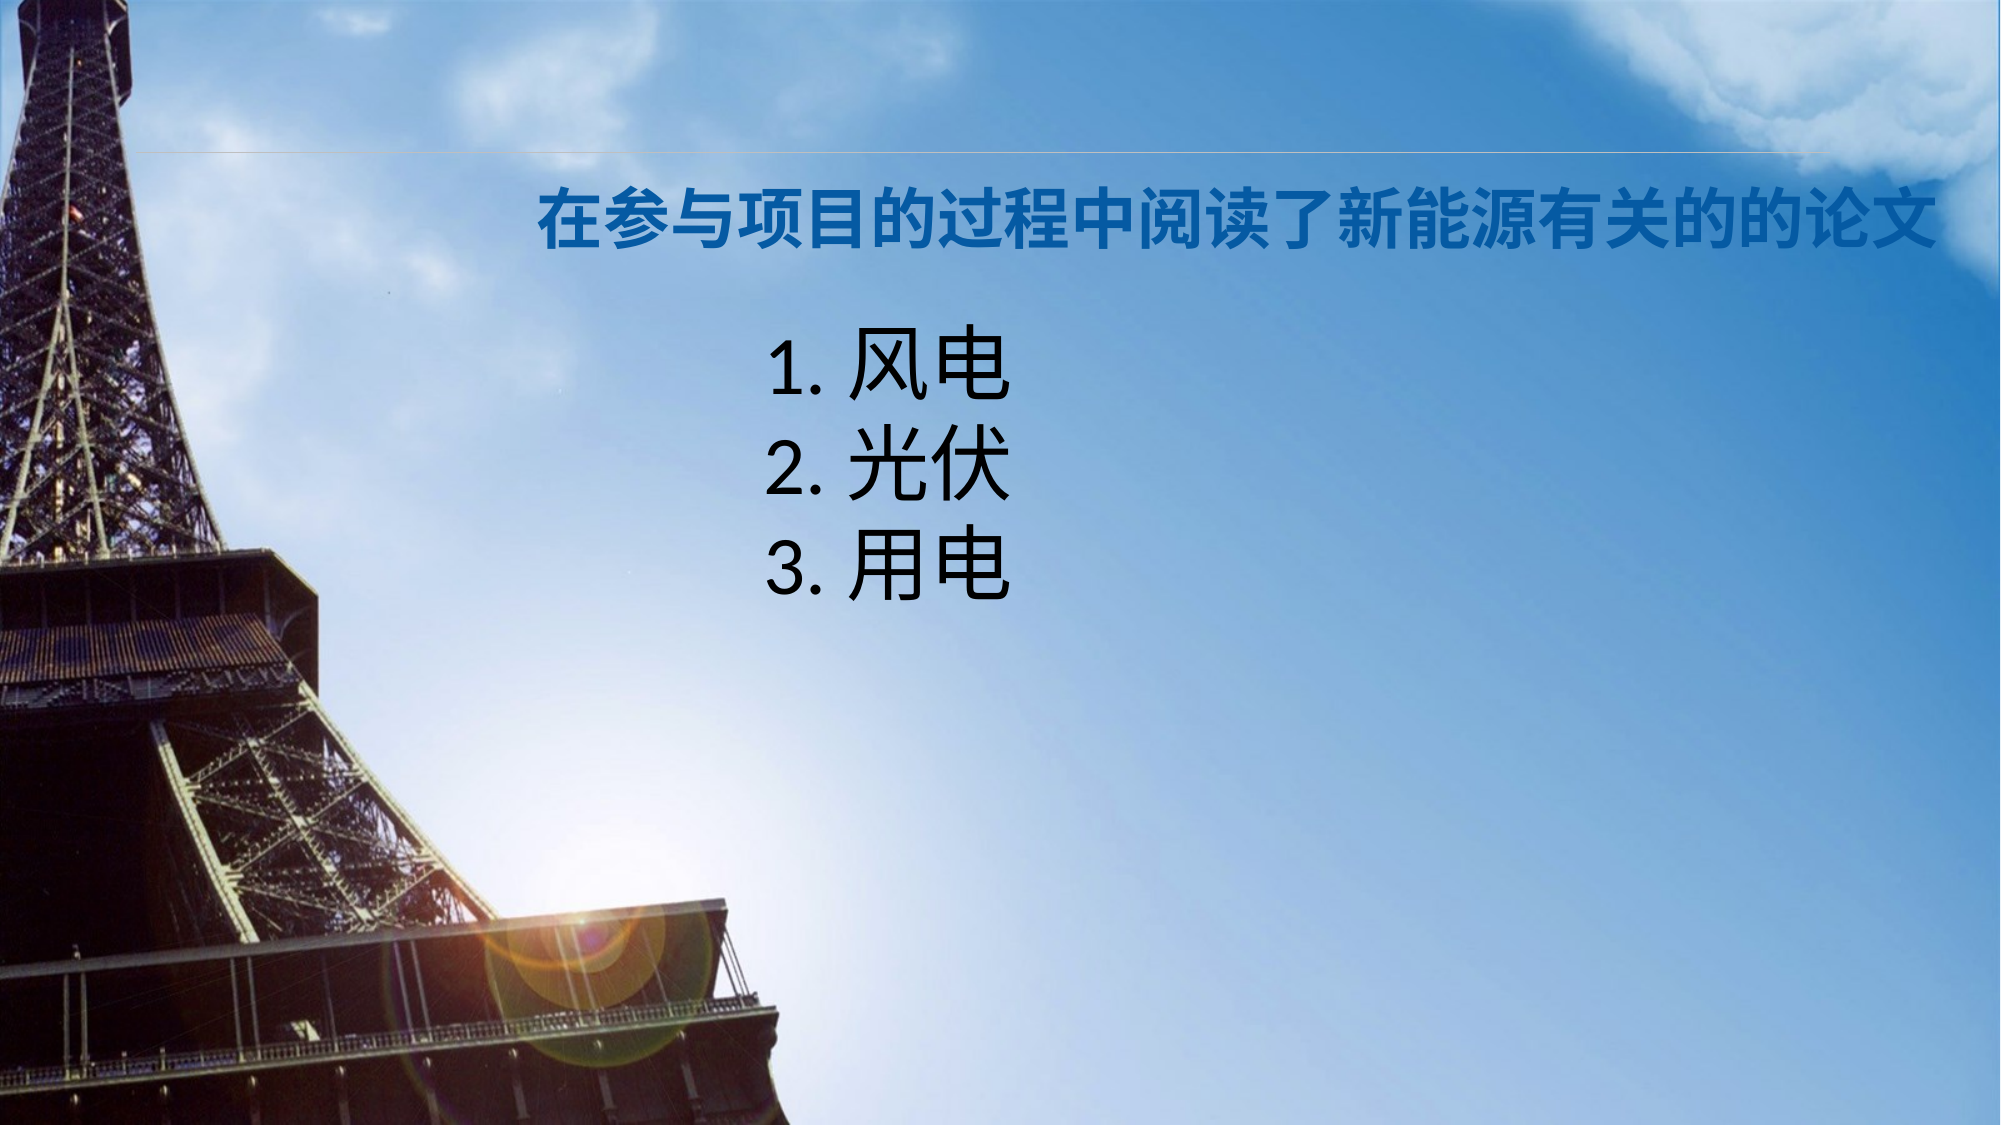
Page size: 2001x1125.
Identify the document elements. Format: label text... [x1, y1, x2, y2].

text_box 在参与项目的过程中阅读了新能源有关的的论文 [516, 151, 1961, 282]
text_box 1.风电 2.光伏 3.用电 [748, 303, 1729, 619]
picture [0, 0, 2001, 1125]
